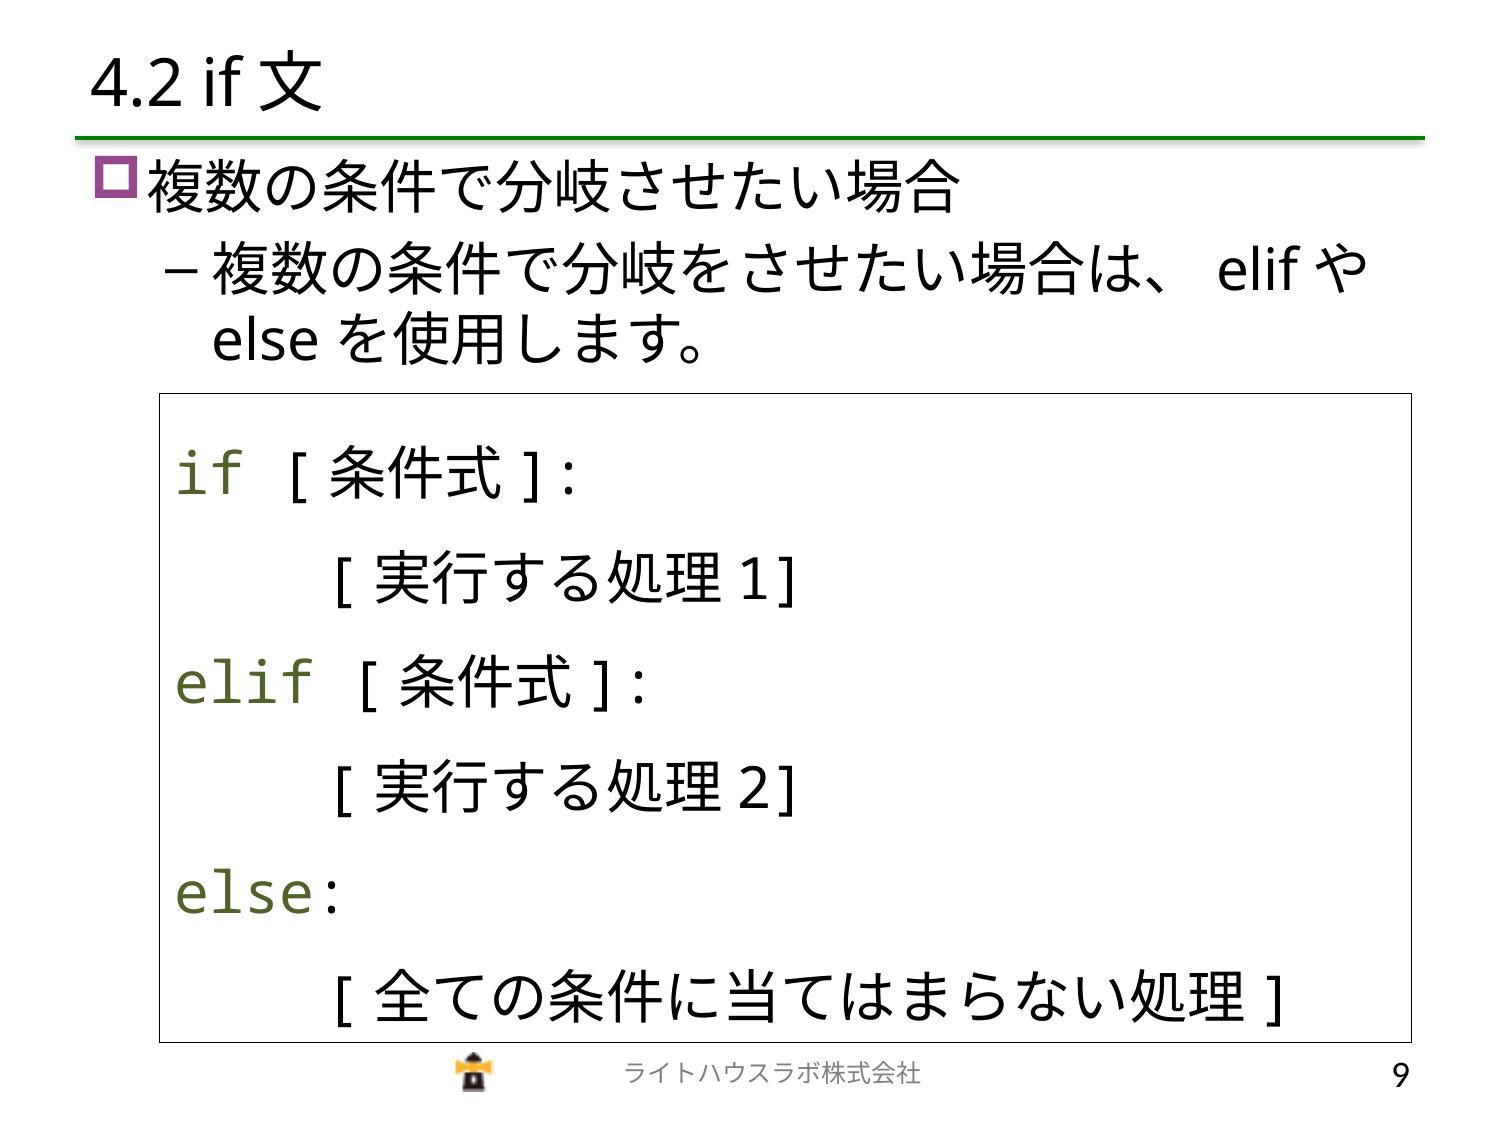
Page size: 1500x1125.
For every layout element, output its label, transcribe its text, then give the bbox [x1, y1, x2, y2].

footer ライトハウスラボ株式会社 [75, 1042, 1144, 1103]
title 4.2 if文 [75, 29, 1425, 130]
list 複数の条件で分岐させたい場合 複数の条件で分岐をさせたい場合は、elifやelseを使用します。 [75, 142, 1425, 951]
slide_number 8 [1183, 1042, 1425, 1103]
text_box if [条件式]: [実行する処理1] elif [条件式]: [実行する処理2] else: [全ての条件に当てはまらない処理] [159, 393, 1412, 1043]
